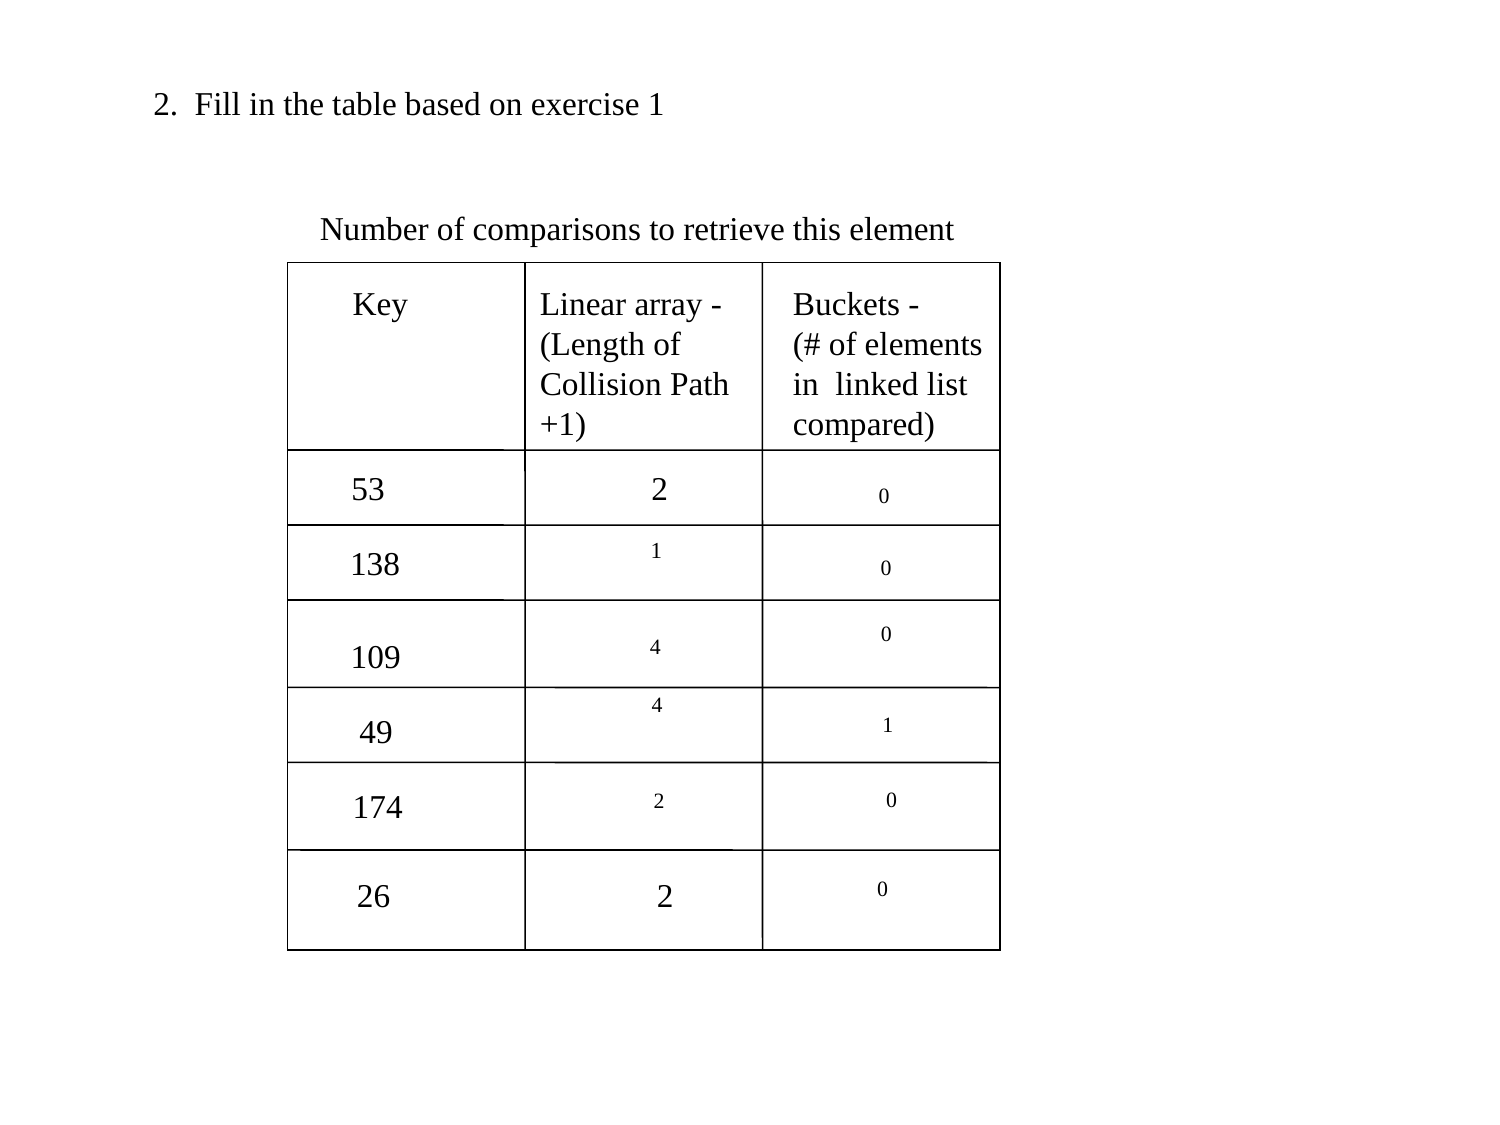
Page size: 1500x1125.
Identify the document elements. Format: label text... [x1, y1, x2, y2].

text_box 4 [596, 625, 715, 667]
text_box [526, 262, 762, 274]
text_box Key [337, 274, 424, 330]
text_box Number of comparisons to retrieve this element [305, 199, 971, 255]
text_box 4 [587, 683, 724, 725]
text_box 138 [335, 535, 416, 590]
text_box [287, 763, 525, 950]
text_box 0 [838, 546, 932, 588]
text_box [526, 601, 762, 687]
text_box [763, 262, 999, 274]
text_box [287, 601, 525, 687]
text_box [763, 451, 1000, 525]
text_box [287, 688, 525, 762]
text_box 2 [616, 779, 713, 821]
text_box [763, 688, 1000, 762]
text_box 26 2 [342, 867, 689, 922]
text_box [763, 763, 1000, 850]
text_box 49 [344, 703, 664, 758]
text_box 0 [844, 611, 932, 653]
text_box 109 [335, 628, 516, 683]
text_box Linear array - (Length of Collision Path +1) [525, 274, 778, 450]
text_box [526, 451, 762, 525]
text_box 0 [812, 867, 954, 909]
text_box [526, 688, 762, 762]
text_box [763, 851, 1000, 950]
text_box 0 [847, 474, 923, 515]
text_box 174 [337, 778, 418, 833]
text_box Buckets - (# of elements in linked list compared) [778, 274, 999, 450]
text_box 1 [589, 527, 715, 571]
text_box [526, 851, 762, 950]
text_box 53 2 [336, 460, 684, 515]
text_box [287, 526, 525, 600]
text_box [763, 601, 1000, 687]
text_box 2. Fill in the table based on exercise 1 [138, 74, 681, 130]
text_box [526, 763, 762, 850]
text_box 1 [840, 703, 949, 745]
text_box [526, 526, 762, 600]
text_box 0 [843, 778, 947, 820]
text_box [287, 451, 525, 525]
text_box [763, 526, 1000, 600]
text_box [287, 262, 525, 450]
